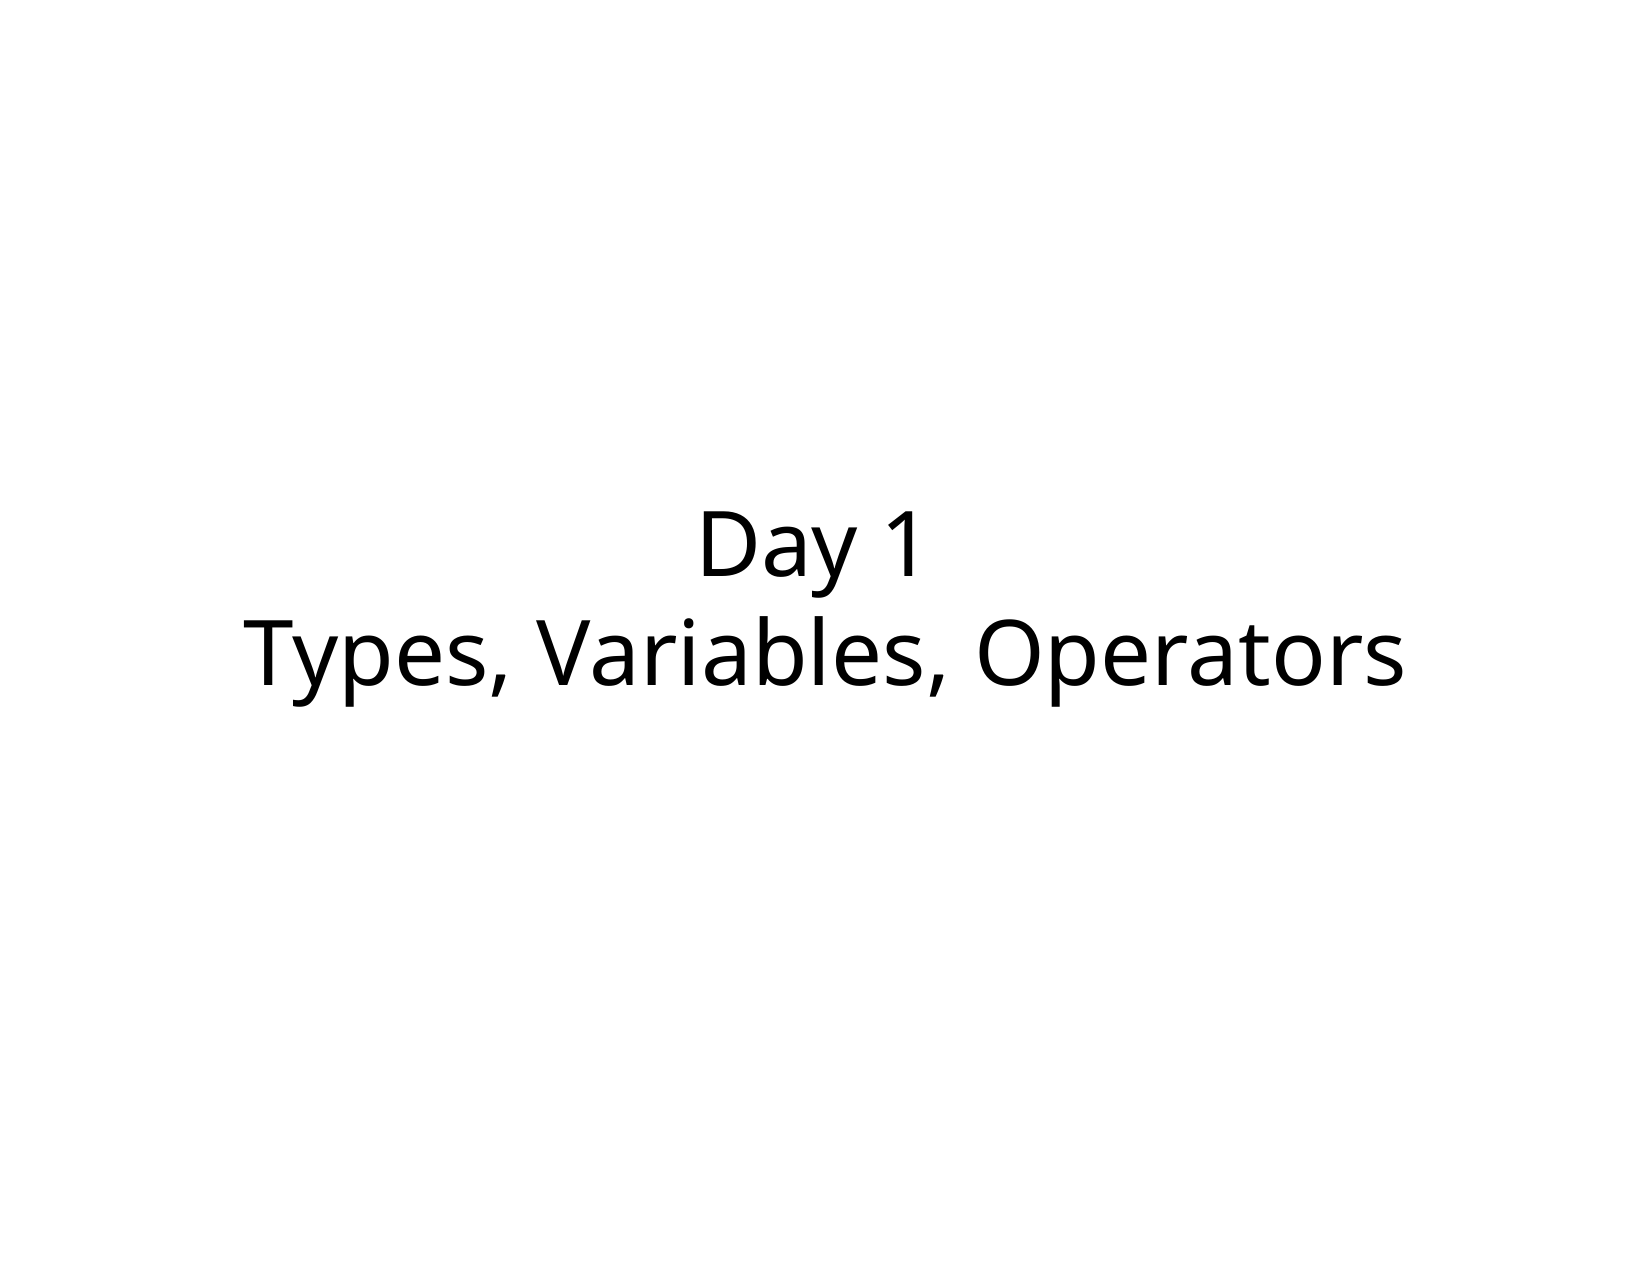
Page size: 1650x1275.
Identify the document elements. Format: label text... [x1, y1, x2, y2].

title Day 1 Types, Variables, Operators [208, 478, 1443, 704]
